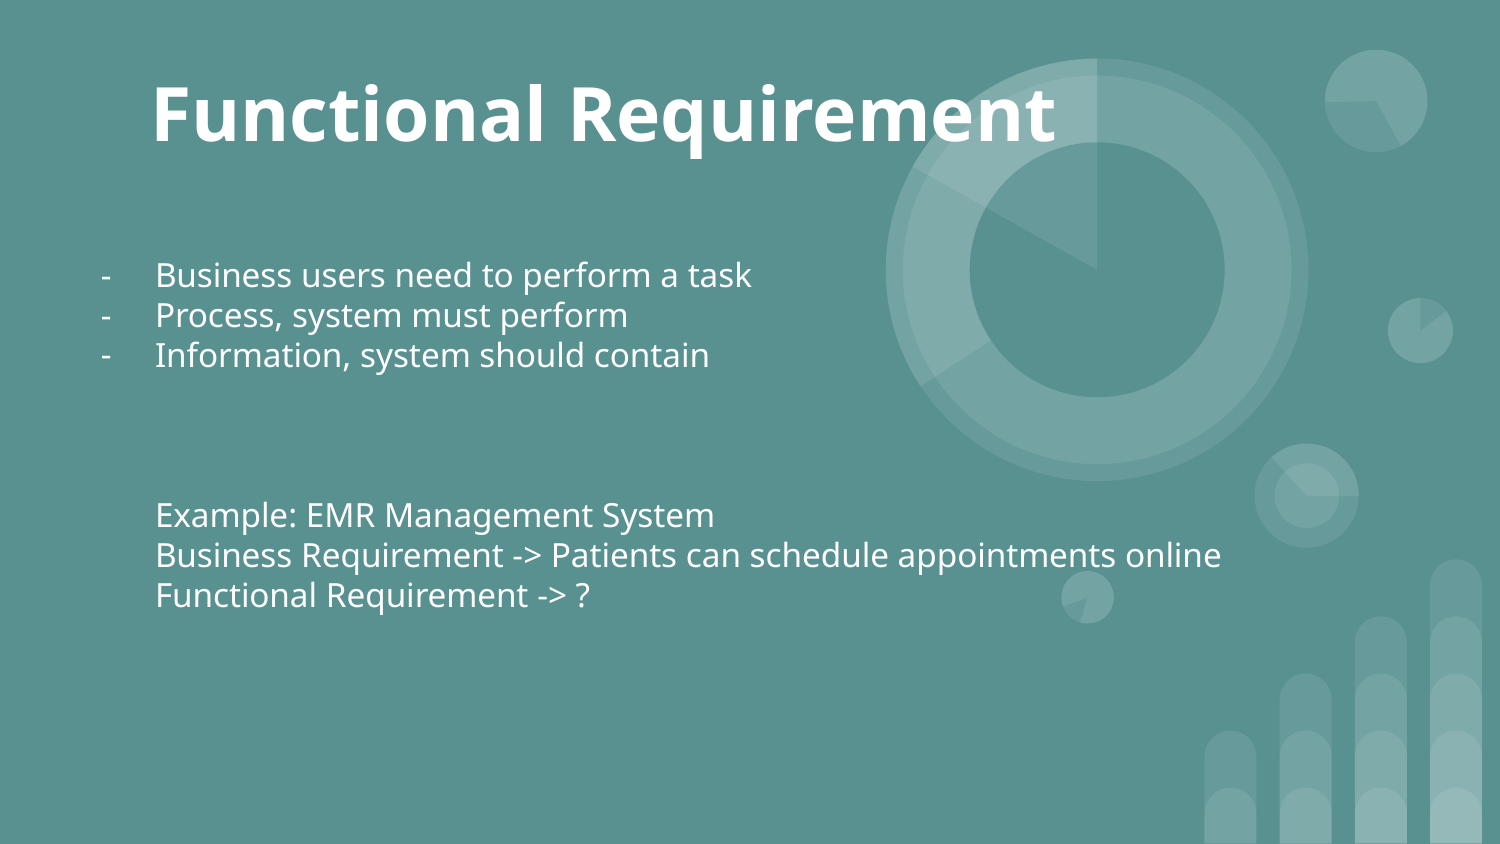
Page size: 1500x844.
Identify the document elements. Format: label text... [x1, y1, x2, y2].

subtitle Business users need to perform a task Process, system must perform Information, system should contain Example: EMR Management System Business Requirement -> Patients can schedule appointments online Functional Requirement -> ? [65, 239, 1422, 760]
title Functional Requirement [135, 67, 1387, 157]
